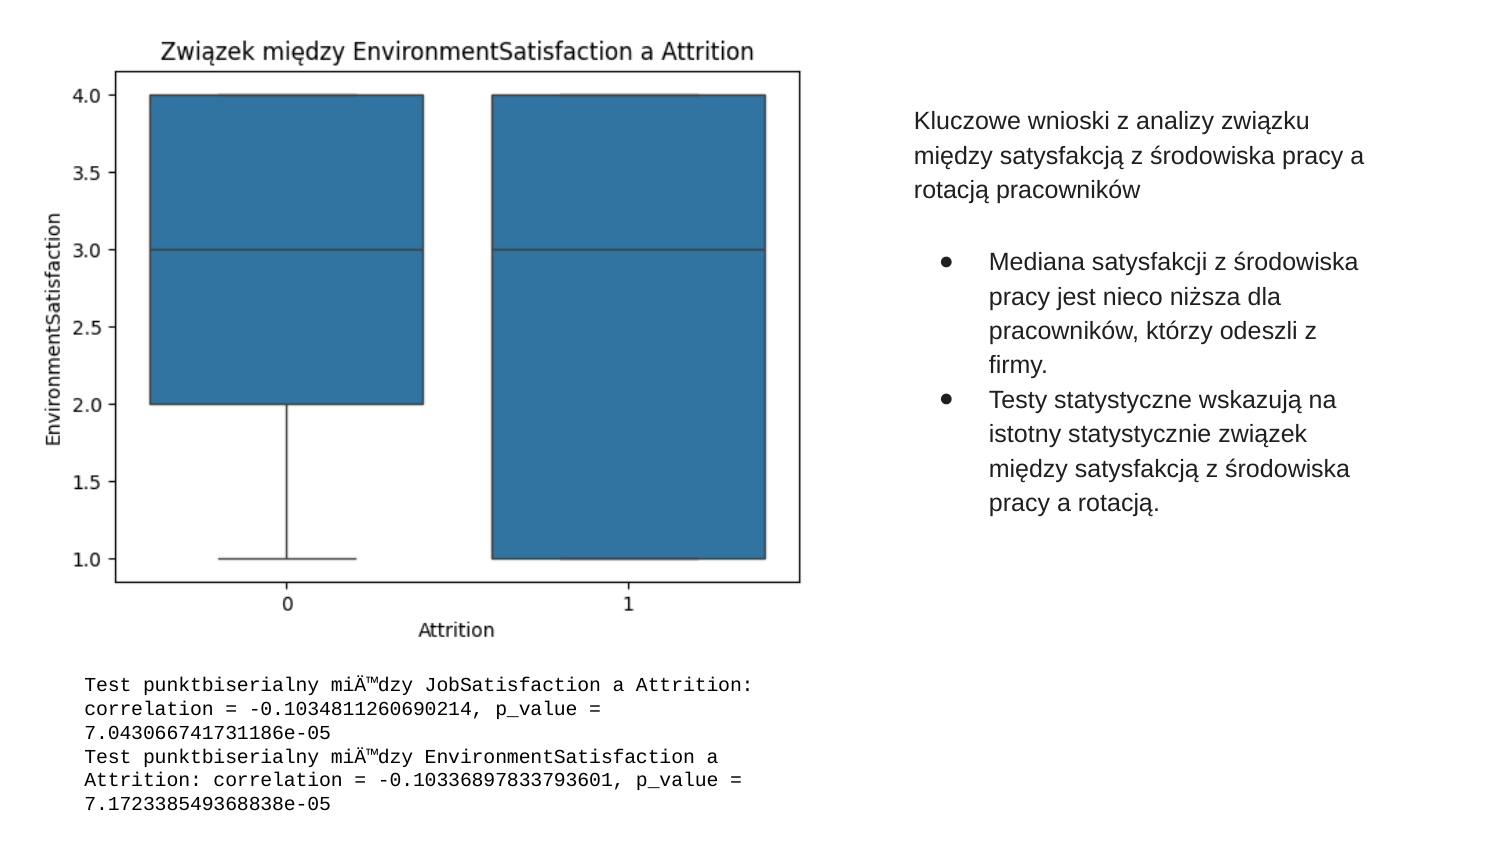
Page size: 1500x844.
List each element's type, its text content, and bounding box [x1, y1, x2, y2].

text_box Test punktbiserialny miÄ™dzy JobSatisfaction a Attrition: correlation = -0.1034811260690214, p_value = 7.043066741731186e-05 Test punktbiserialny miÄ™dzy EnvironmentSatisfaction a Attrition: correlation = -0.10336897833793601, p_value = 7.172338549368838e-05 [69, 657, 834, 830]
picture [30, 27, 813, 655]
text_box Kluczowe wnioski z analizy związku między satysfakcją z środowiska pracy a rotacją pracowników Mediana satysfakcji z środowiska pracy jest nieco niższa dla pracowników, którzy odeszli z firmy. Testy statystyczne wskazują na istotny statystycznie związek między satysfakcją z środowiska pracy a rotacją. [898, 85, 1392, 532]
